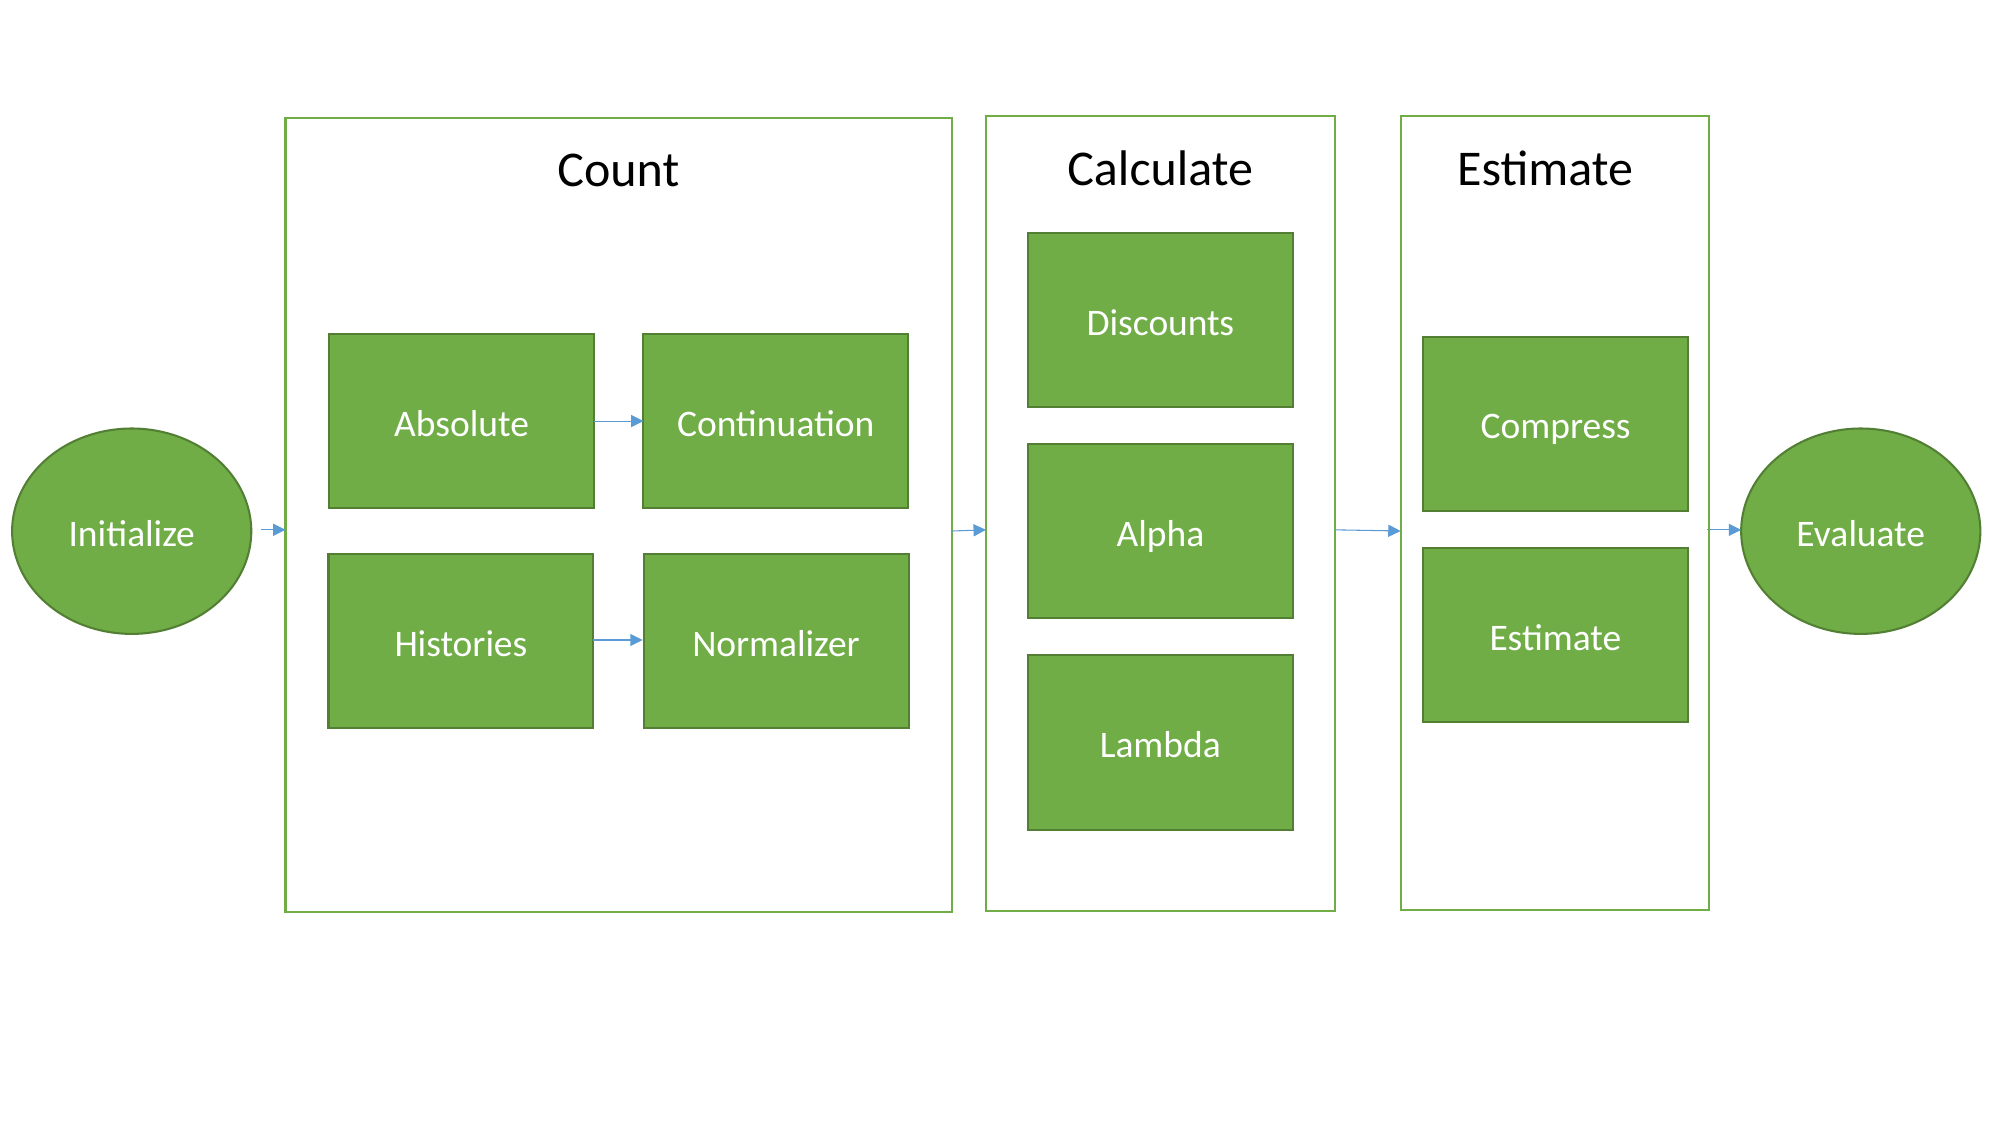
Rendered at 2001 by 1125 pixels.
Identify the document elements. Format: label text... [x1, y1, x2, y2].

text_box Initialize [11, 427, 253, 635]
text_box Evaluate [1740, 427, 1982, 635]
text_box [1400, 115, 1710, 911]
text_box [592, 421, 643, 641]
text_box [985, 116, 1335, 911]
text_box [285, 117, 952, 913]
